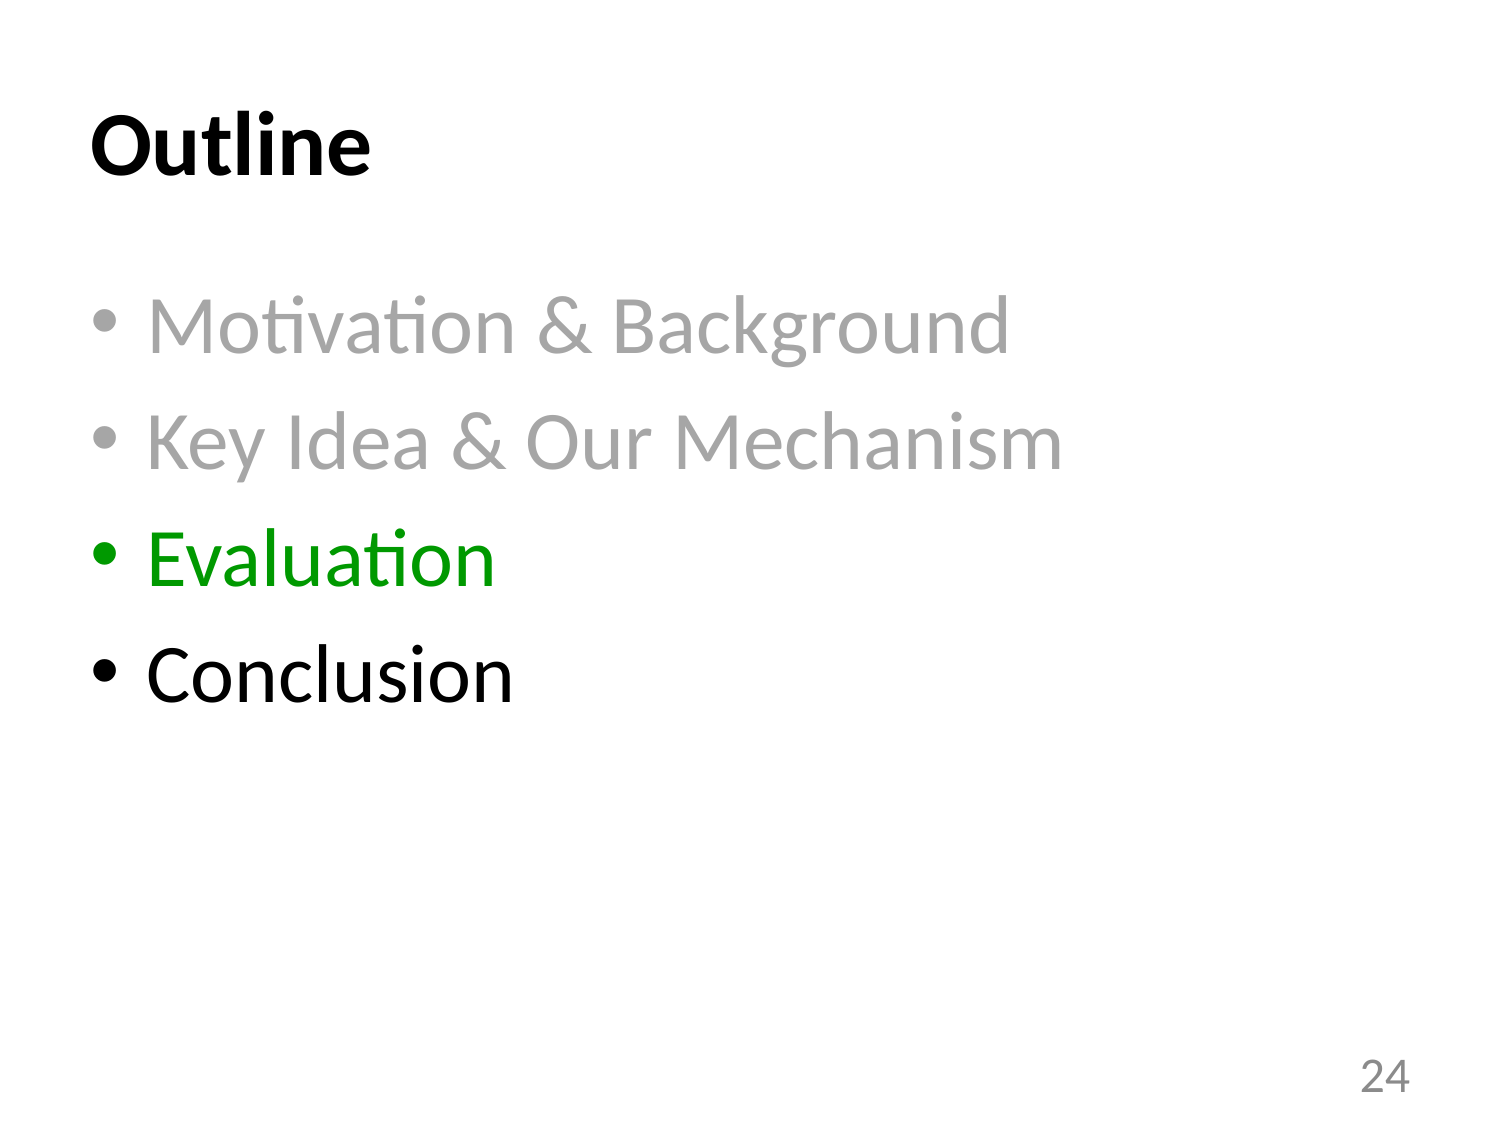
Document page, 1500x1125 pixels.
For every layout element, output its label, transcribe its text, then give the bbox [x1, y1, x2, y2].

slide_number 24 [1074, 1042, 1425, 1103]
list Motivation & Background Key Idea & Our Mechanism Evaluation Conclusion [75, 262, 1463, 1005]
title Outline [75, 45, 1425, 233]
